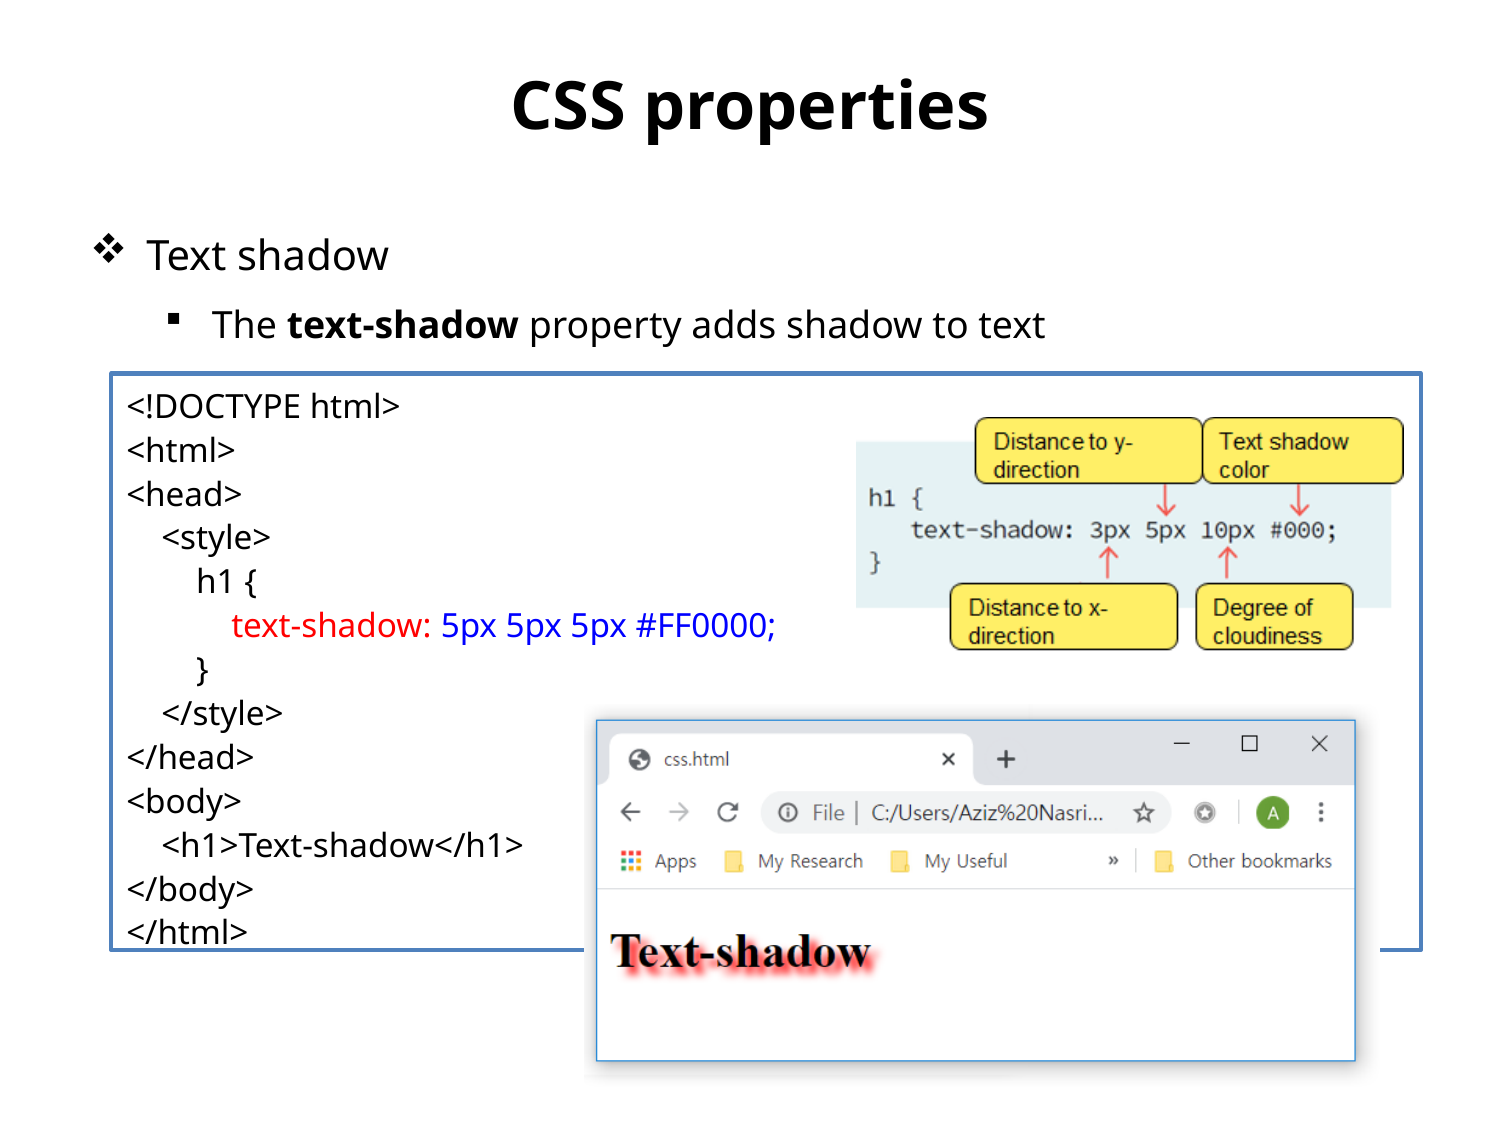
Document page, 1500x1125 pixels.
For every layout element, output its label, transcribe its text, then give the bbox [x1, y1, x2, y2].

title CSS properties [75, 45, 1425, 161]
list Text shadow The text-shadow property adds shadow to text [75, 196, 1425, 360]
picture [856, 416, 1404, 663]
text_box <!DOCTYPE html> <html> <head> <style> h1 { text-shadow: 5px 5px 5px #FF0000; } </style> </head> <body> <h1>Text-shadow</h1> </body> </html> [109, 371, 1423, 952]
picture [584, 703, 1381, 1087]
